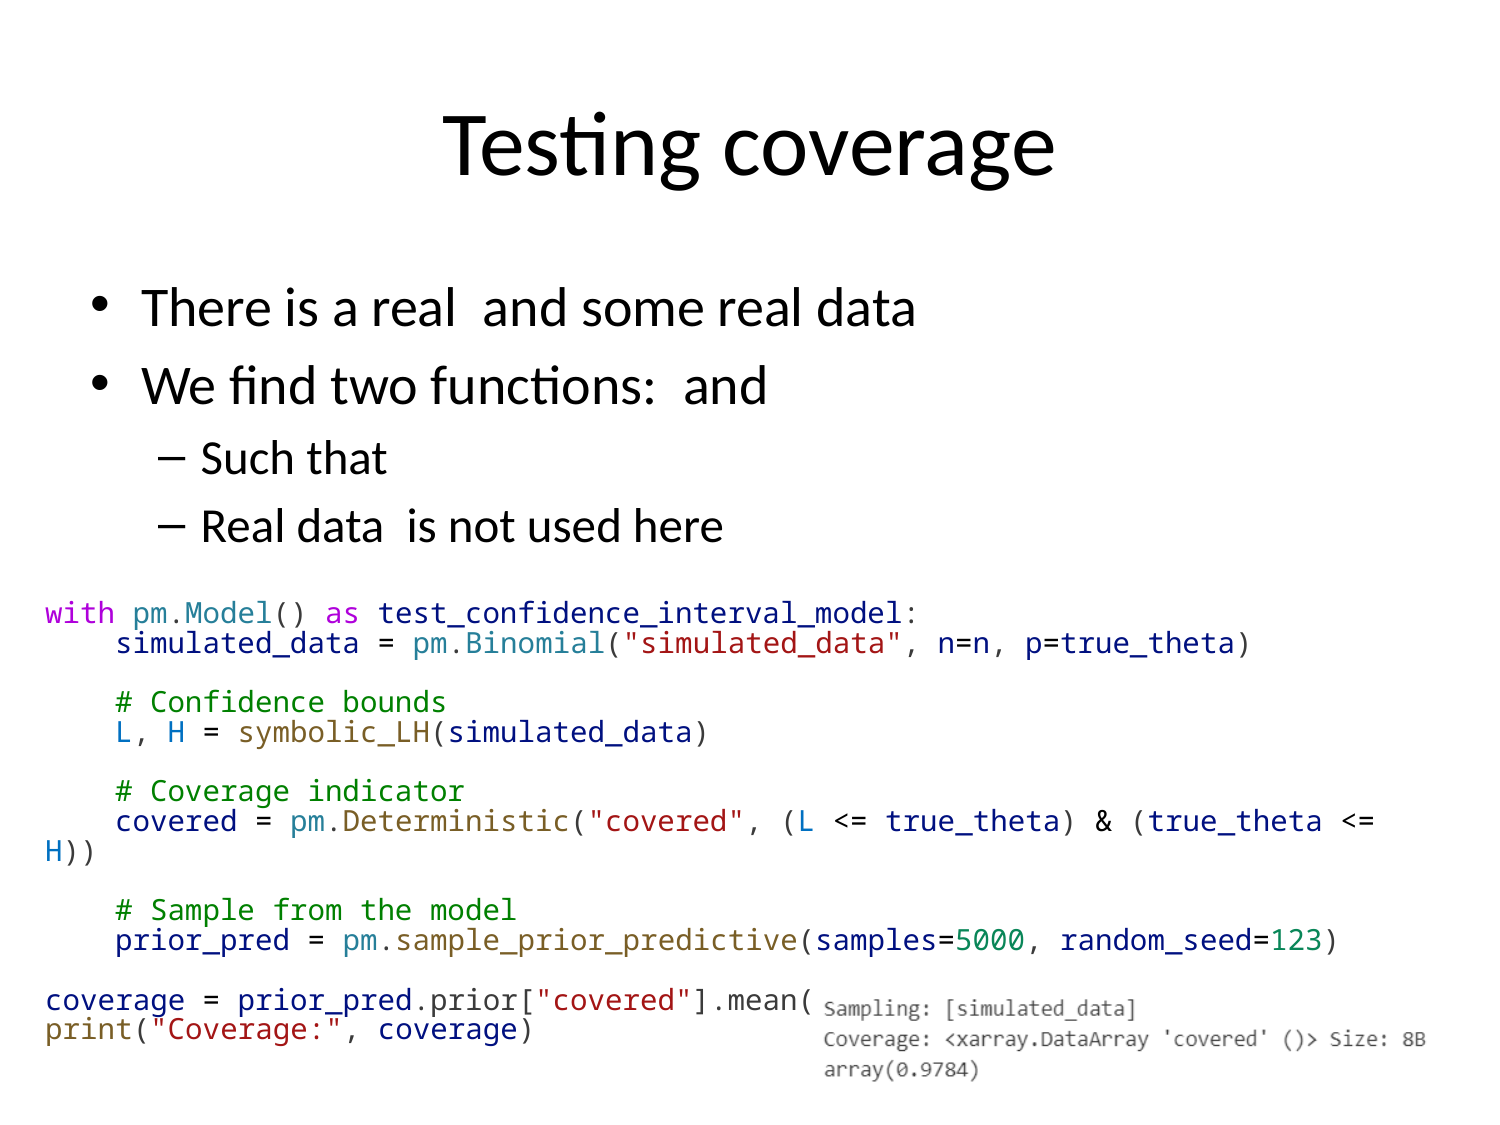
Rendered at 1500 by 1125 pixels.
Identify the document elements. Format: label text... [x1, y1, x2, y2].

picture [815, 983, 1470, 1117]
title Testing coverage [75, 45, 1425, 233]
text_box with pm.Model() as test_confidence_interval_model: simulated_data = pm.Binomial("simulated_data", n=n, p=true_theta) # Confidence bounds L, H = symbolic_LH(simulated_data) # Coverage indicator covered = pm.Deterministic("covered", (L <= true_theta) & (true_theta <= H)) # Sample from the model prior_pred = pm.sample_prior_predictive(samples=5000, random_seed=123) coverage = prior_pred.prior["covered"].mean() print("Coverage:", coverage) [30, 592, 1447, 1053]
